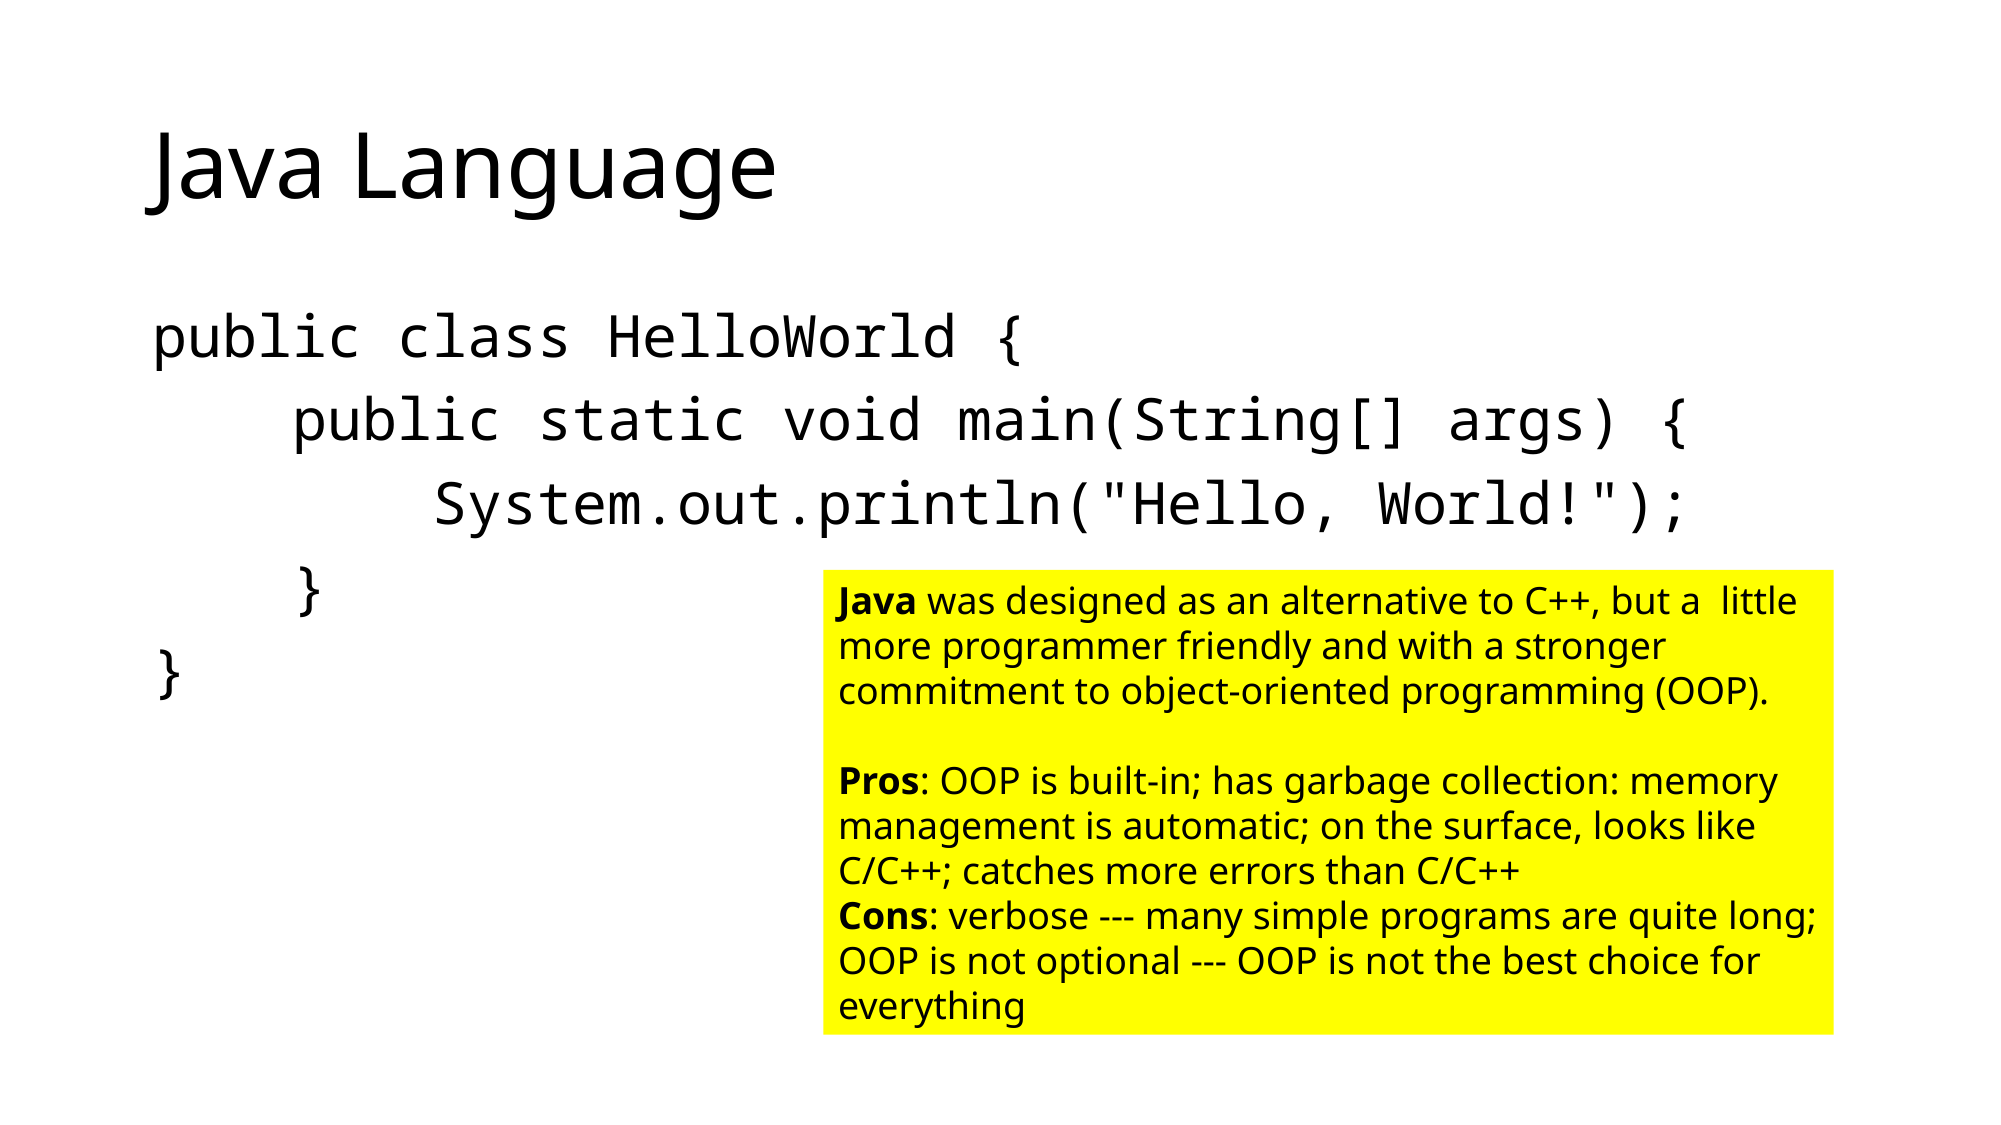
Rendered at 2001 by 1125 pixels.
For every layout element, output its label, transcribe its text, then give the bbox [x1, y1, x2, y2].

list public class HelloWorld { public static void main(String[] args) { System.out.println("Hello, World!"); } } [137, 299, 1863, 1014]
text_box Java was designed as an alternative to C++, but a little more programmer friendly and with a stronger commitment to object-oriented programming (OOP). Pros: OOP is built-in; has garbage collection: memory management is automatic; on the surface, looks like C/C++; catches more errors than C/C++ Cons: verbose --- many simple programs are quite long; OOP is not optional --- OOP is not the best choice for everything [823, 569, 1834, 1035]
title Java Language [137, 59, 1863, 278]
